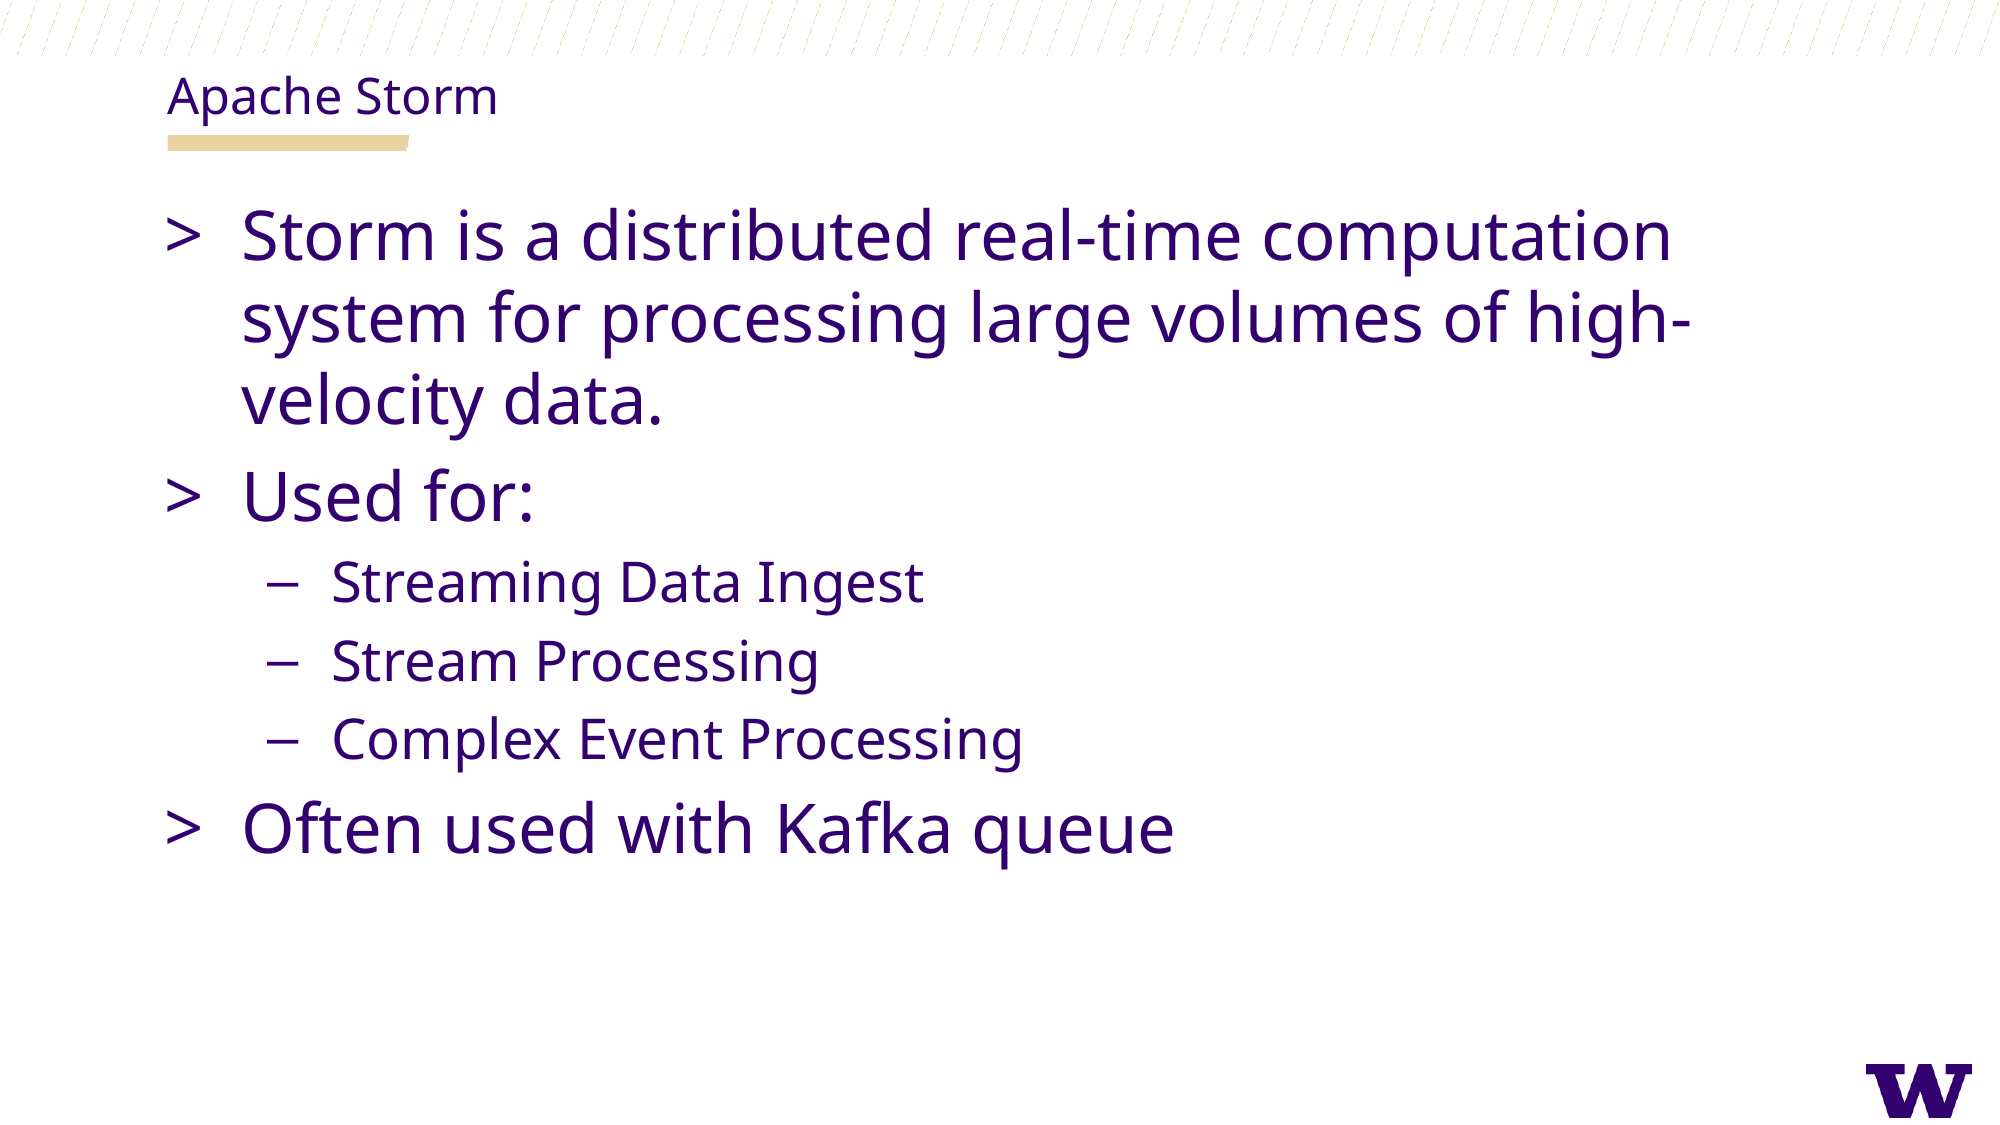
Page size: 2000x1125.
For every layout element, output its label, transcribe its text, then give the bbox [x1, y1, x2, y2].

list Storm is a distributed real-time computation system for processing large volumes of high-velocity data. Used for: Streaming Data Ingest Stream Processing Complex Event Processing Often used with Kafka queue [144, 181, 1937, 1053]
list Apache Storm [146, 60, 1937, 136]
picture [0, 0, 2000, 56]
